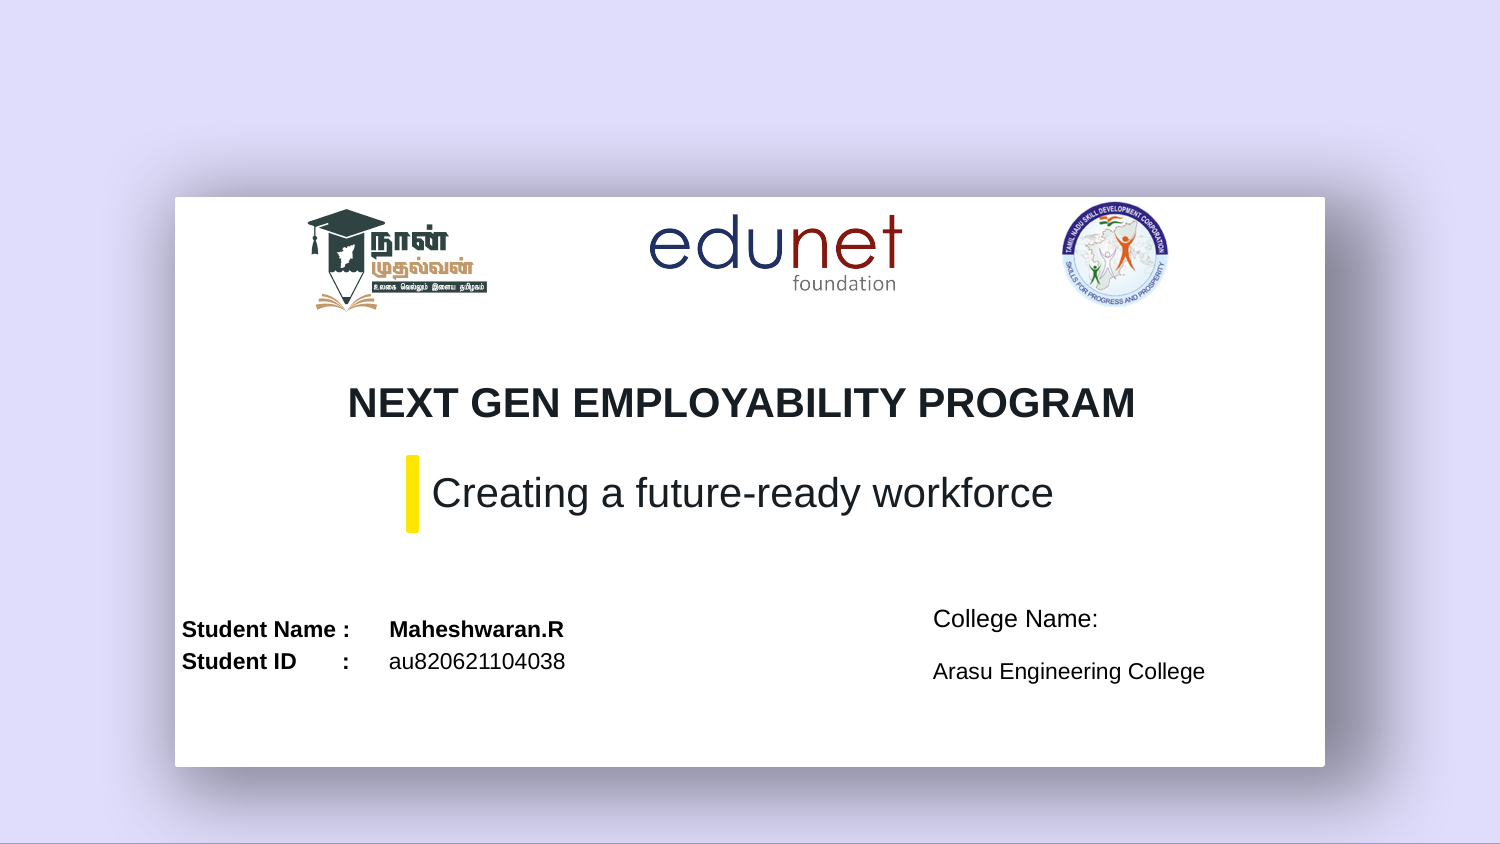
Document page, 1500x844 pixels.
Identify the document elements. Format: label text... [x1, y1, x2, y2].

text_box [175, 197, 1325, 767]
text_box Arasu Engineering College [918, 648, 1262, 692]
text_box College Name: [918, 595, 1158, 640]
picture [644, 210, 905, 296]
text_box NEXT GEN EMPLOYABILITY PROGRAM [332, 368, 1158, 434]
text_box Creating a future-ready workforce [416, 458, 1077, 524]
picture [1059, 198, 1170, 309]
text_box [406, 455, 419, 533]
picture [300, 204, 490, 315]
text_box [0, 0, 1500, 844]
text_box Student Name : Maheshwaran.R Student ID : au820621104038 [167, 607, 621, 682]
